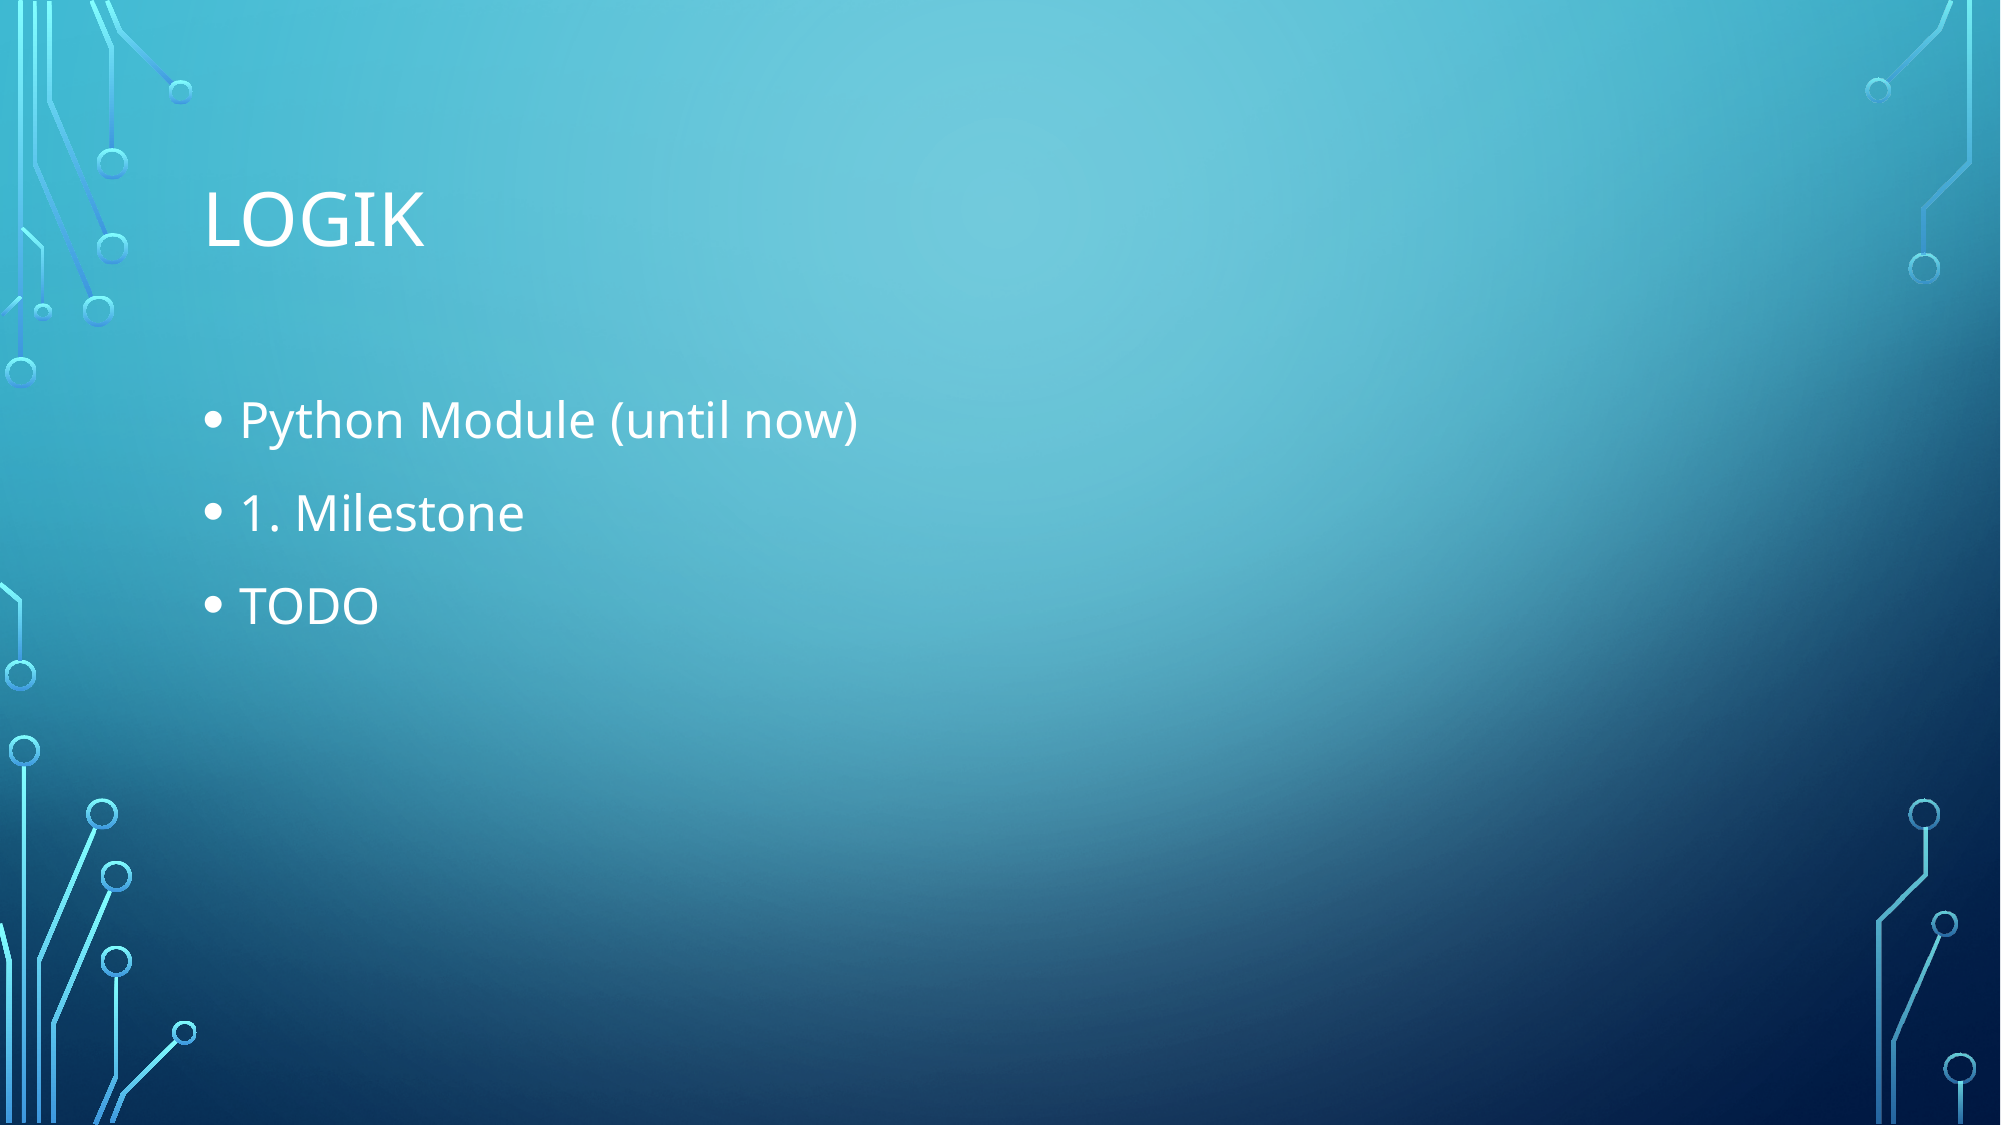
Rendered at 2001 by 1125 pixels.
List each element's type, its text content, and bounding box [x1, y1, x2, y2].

title Logik [187, 101, 1813, 344]
list Python Module (until now) 1. Milestone TODO [187, 369, 1813, 950]
